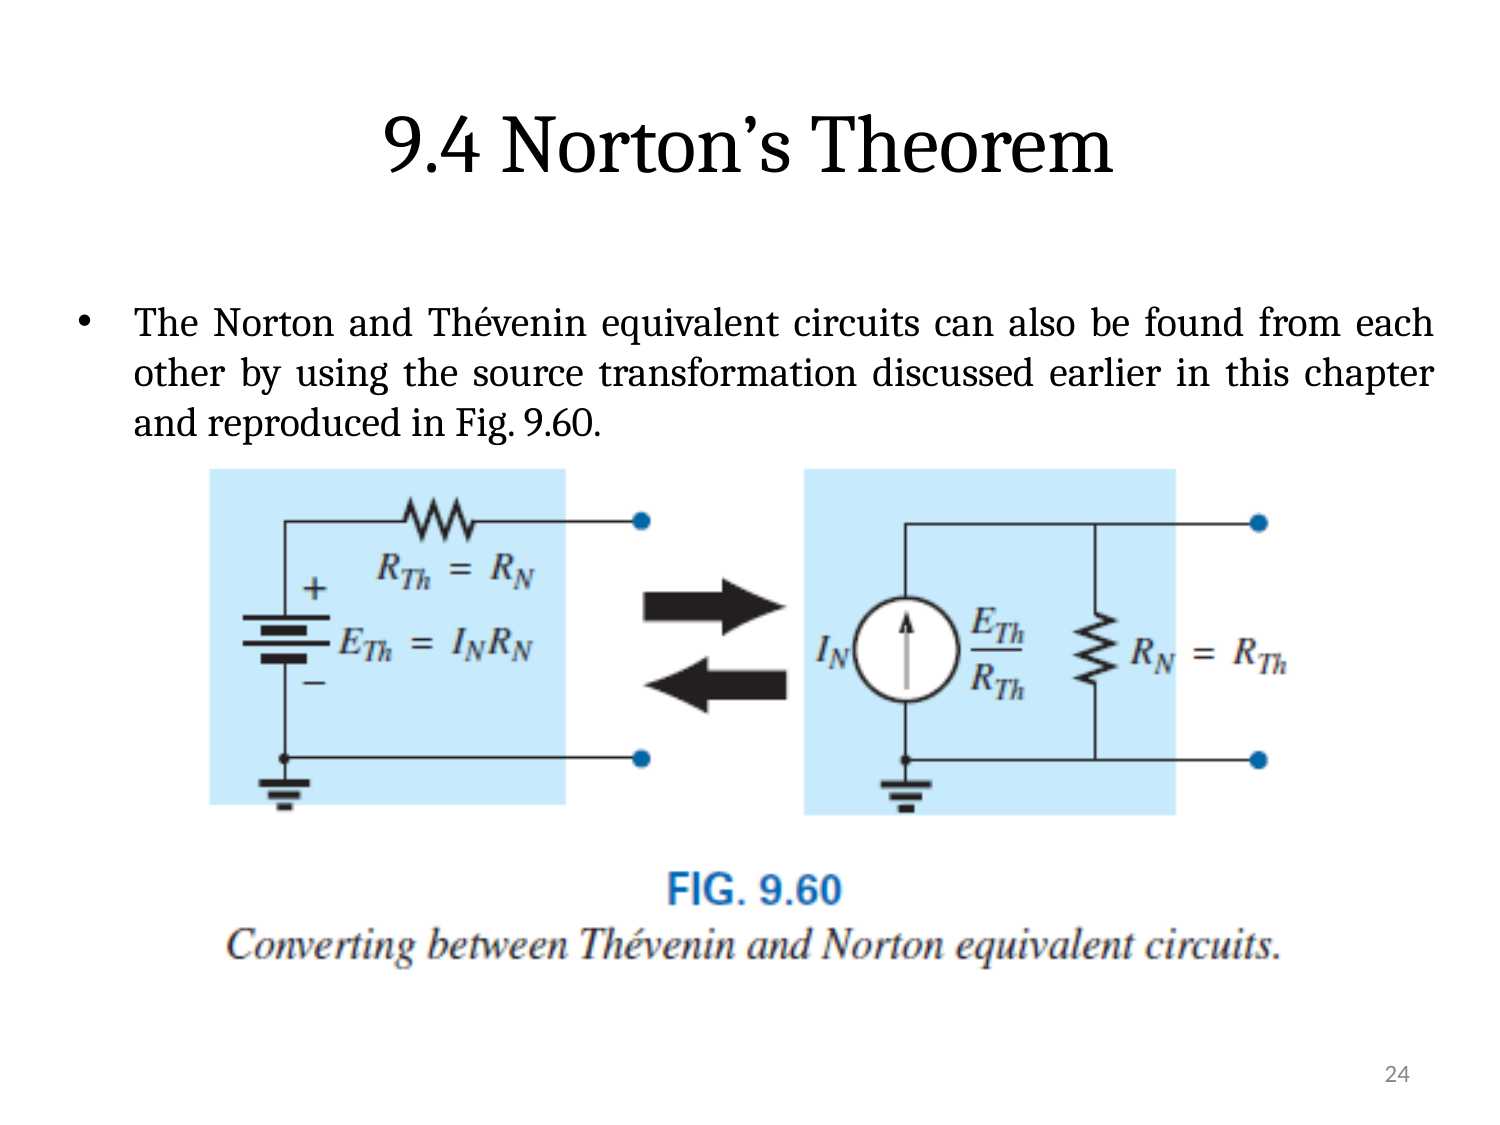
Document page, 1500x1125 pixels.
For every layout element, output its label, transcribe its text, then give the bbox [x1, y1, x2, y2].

title 9.4 Norton’s Theorem [75, 45, 1425, 233]
slide_number 24 [1074, 1042, 1425, 1103]
picture [199, 462, 1292, 976]
list The Norton and Thévenin equivalent circuits can also be found from each other by using the source transformation discussed earlier in this chapter and reproduced in Fig. 9.60. [62, 287, 1450, 988]
